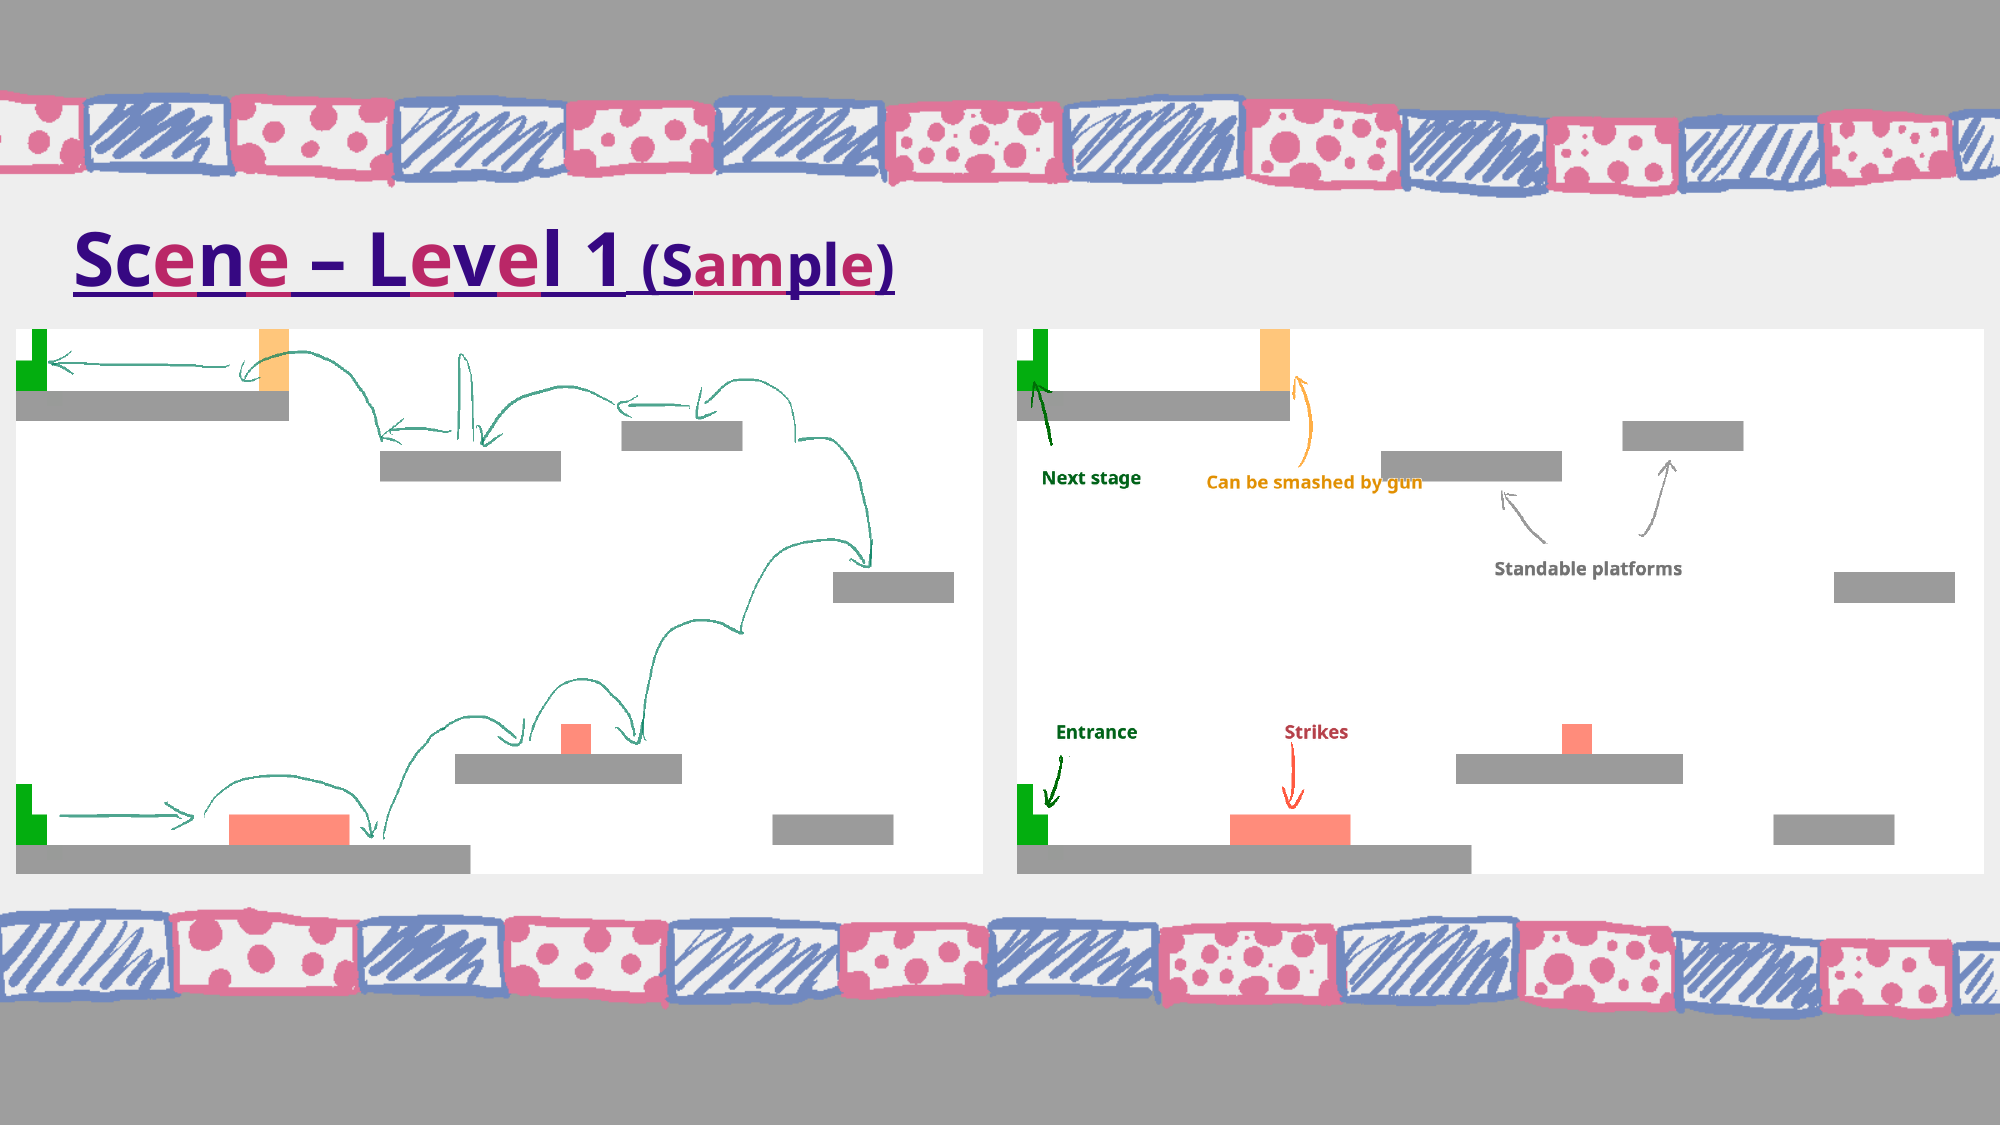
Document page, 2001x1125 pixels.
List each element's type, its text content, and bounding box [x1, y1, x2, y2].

picture [0, 0, 2000, 1125]
text_box Scene – Level 1 (Sample) [58, 203, 1025, 309]
